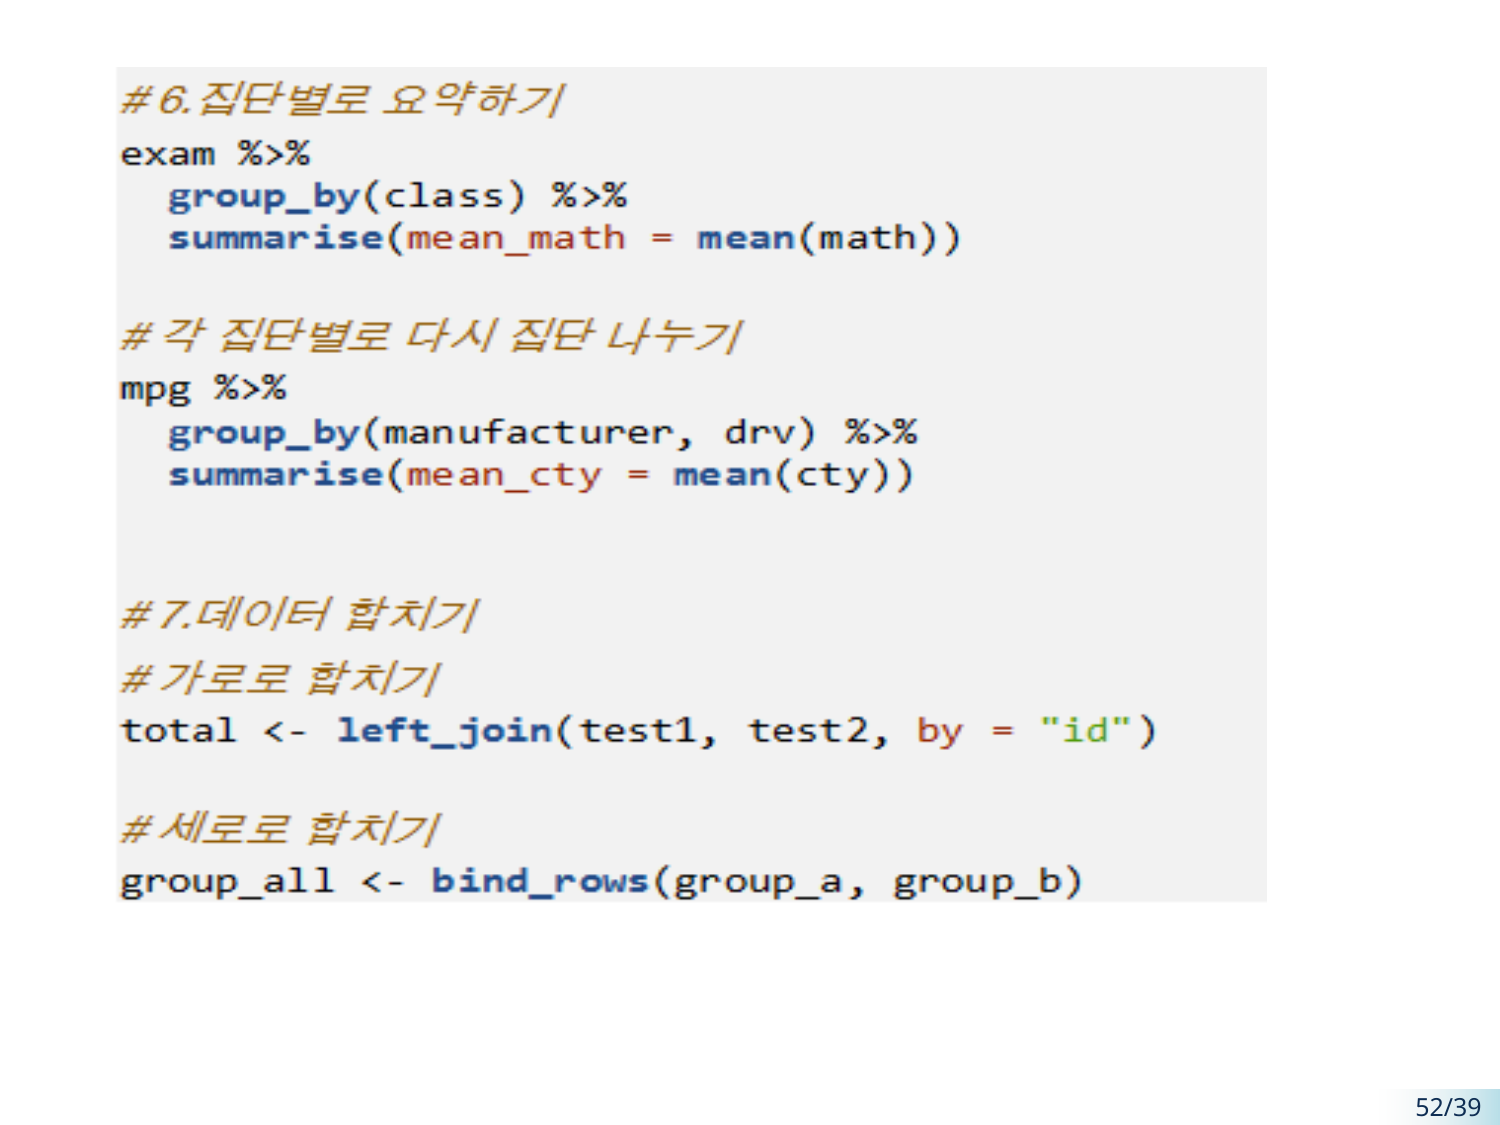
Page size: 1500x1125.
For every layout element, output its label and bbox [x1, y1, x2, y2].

picture [85, 67, 1267, 947]
